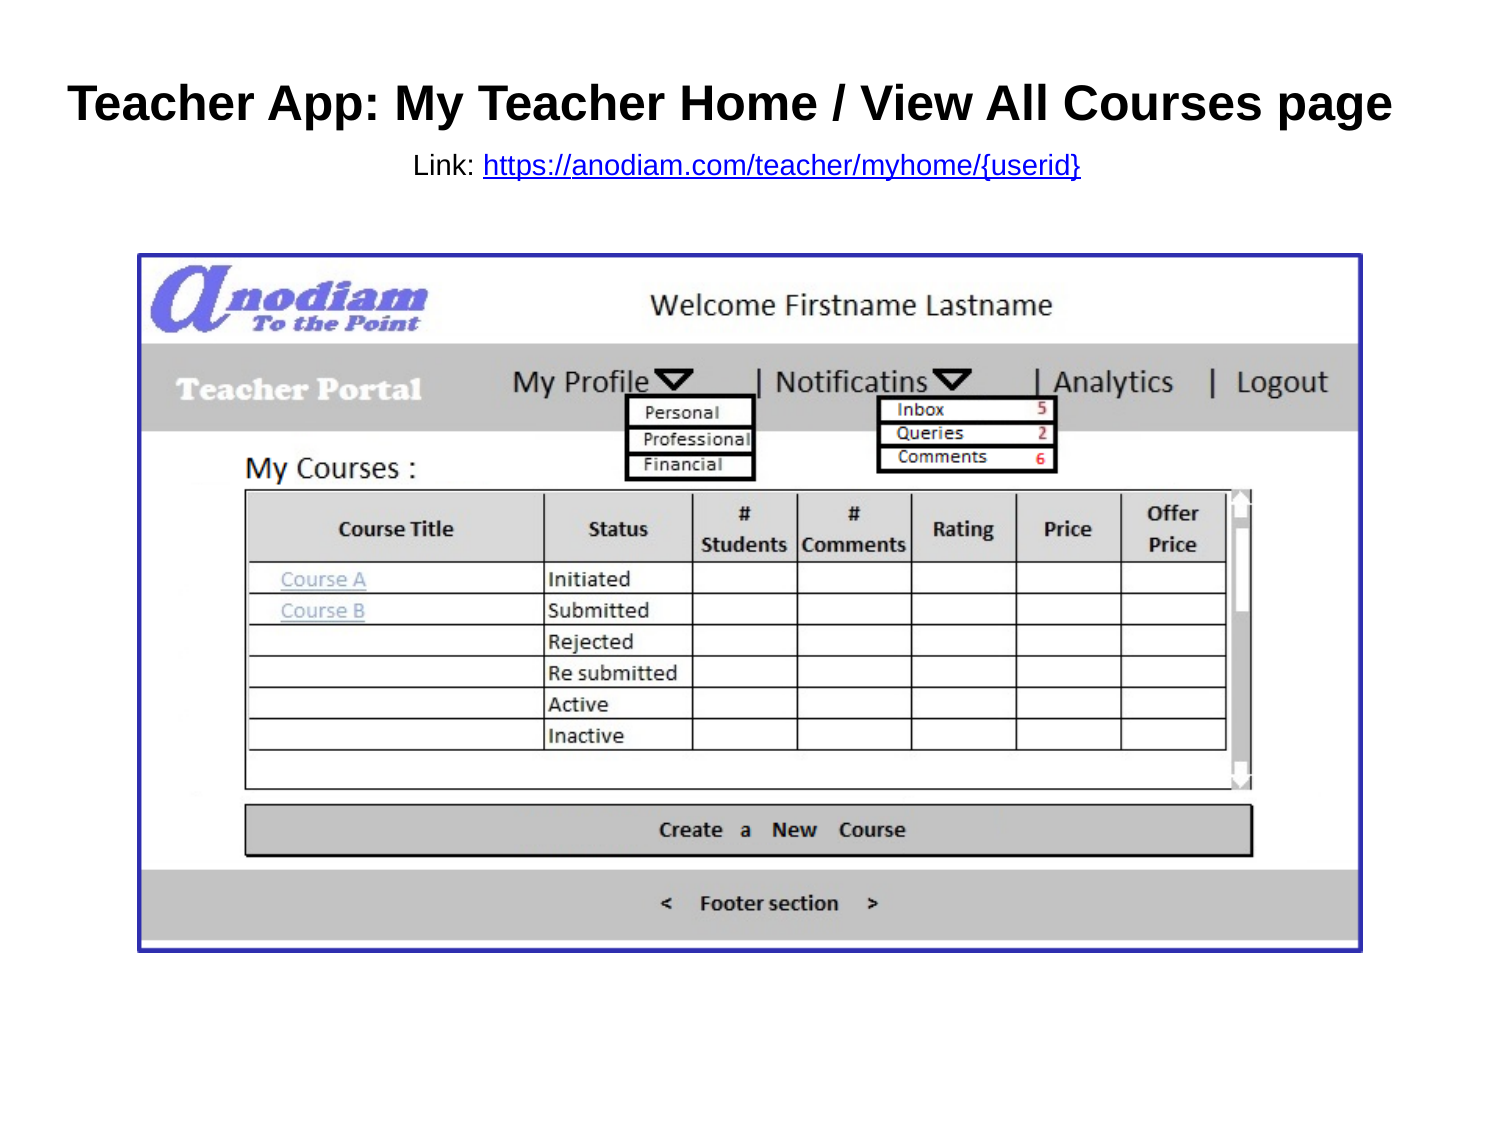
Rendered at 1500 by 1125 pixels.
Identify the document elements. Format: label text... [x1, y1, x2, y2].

text_box Teacher App: My Teacher Home / View All Courses page [52, 54, 1409, 139]
text_box Link: https://anodiam.com/teacher/myhome/{userid} [70, 139, 1424, 189]
picture [137, 253, 1363, 953]
